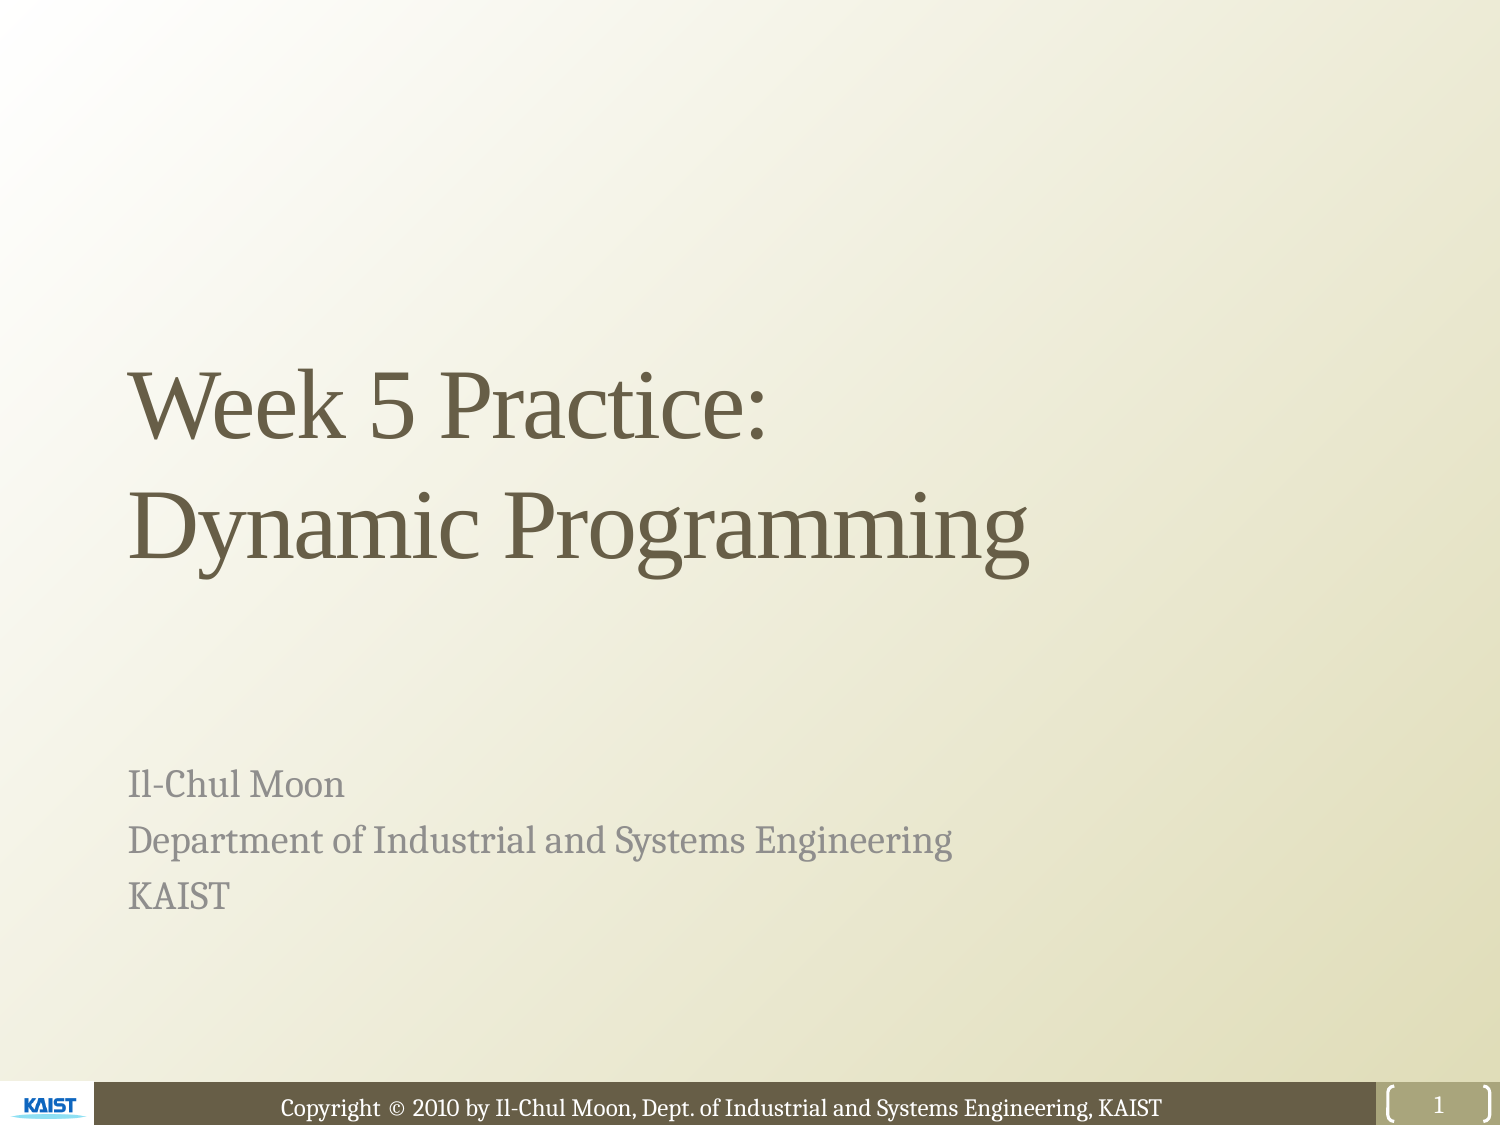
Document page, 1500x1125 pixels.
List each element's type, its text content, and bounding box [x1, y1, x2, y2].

title Week 5 Practice: Dynamic Programming [112, 312, 1350, 587]
slide_number 1 [1386, 1084, 1492, 1123]
picture [0, 1081, 94, 1125]
subtitle Il-Chul Moon Department of Industrial and Systems Engineering KAIST [112, 750, 1353, 925]
